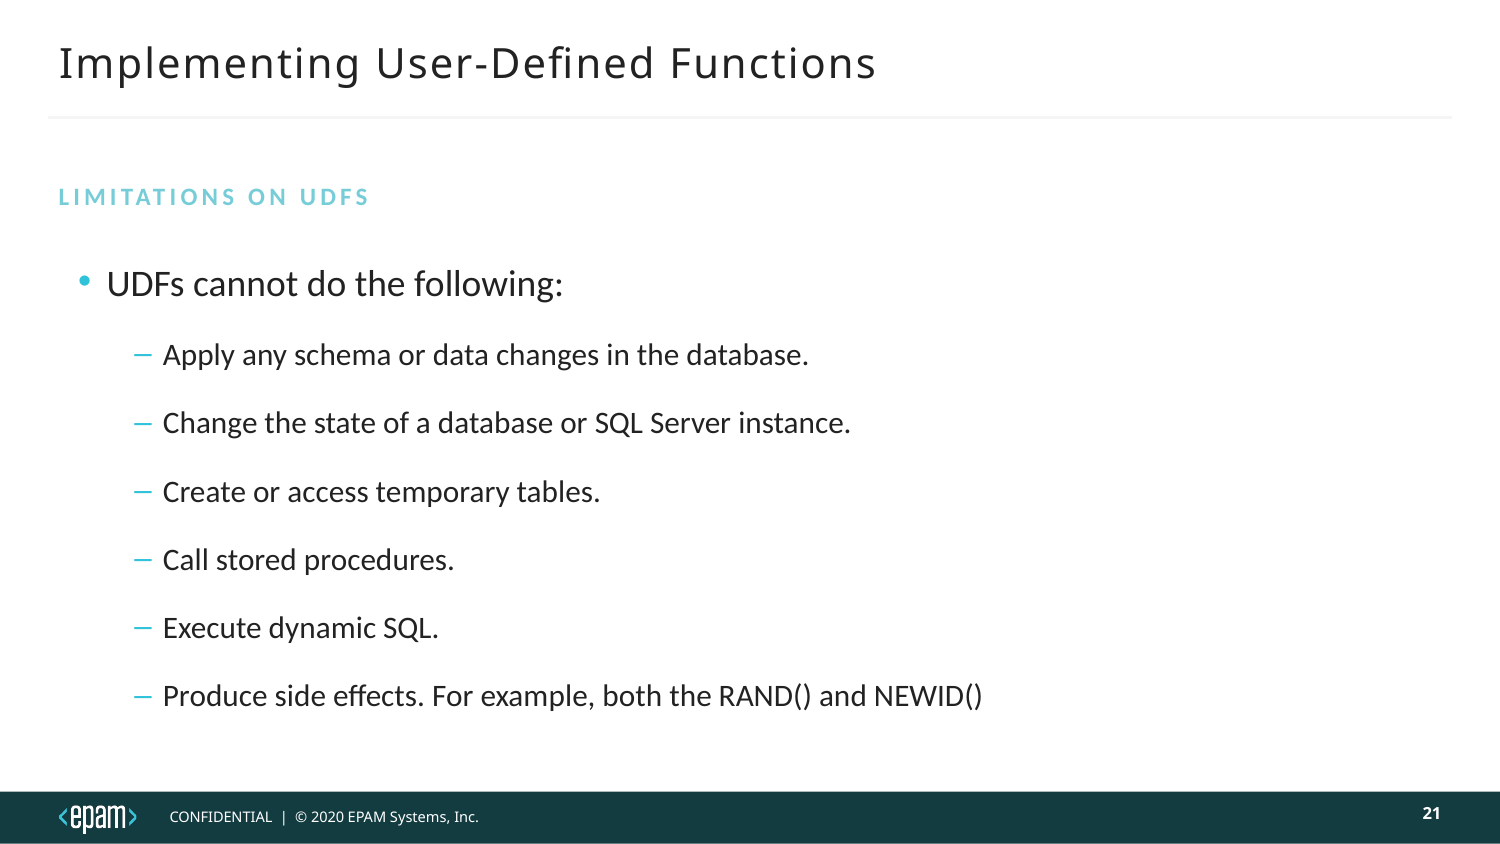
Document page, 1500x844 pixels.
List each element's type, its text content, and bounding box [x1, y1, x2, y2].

text_box UDFs cannot do the following: Apply any schema or data changes in the database. Change the state of a database or SQL Server instance. Create or access temporary tables. Call stored procedures. Execute dynamic SQL. Produce side effects. For example, both the RAND() and NEWID() [63, 246, 1224, 786]
title Implementing User-Defined Functions [59, 37, 1442, 87]
slide_number 21 [1216, 791, 1442, 844]
list Limitations on UDFs [58, 177, 1442, 234]
